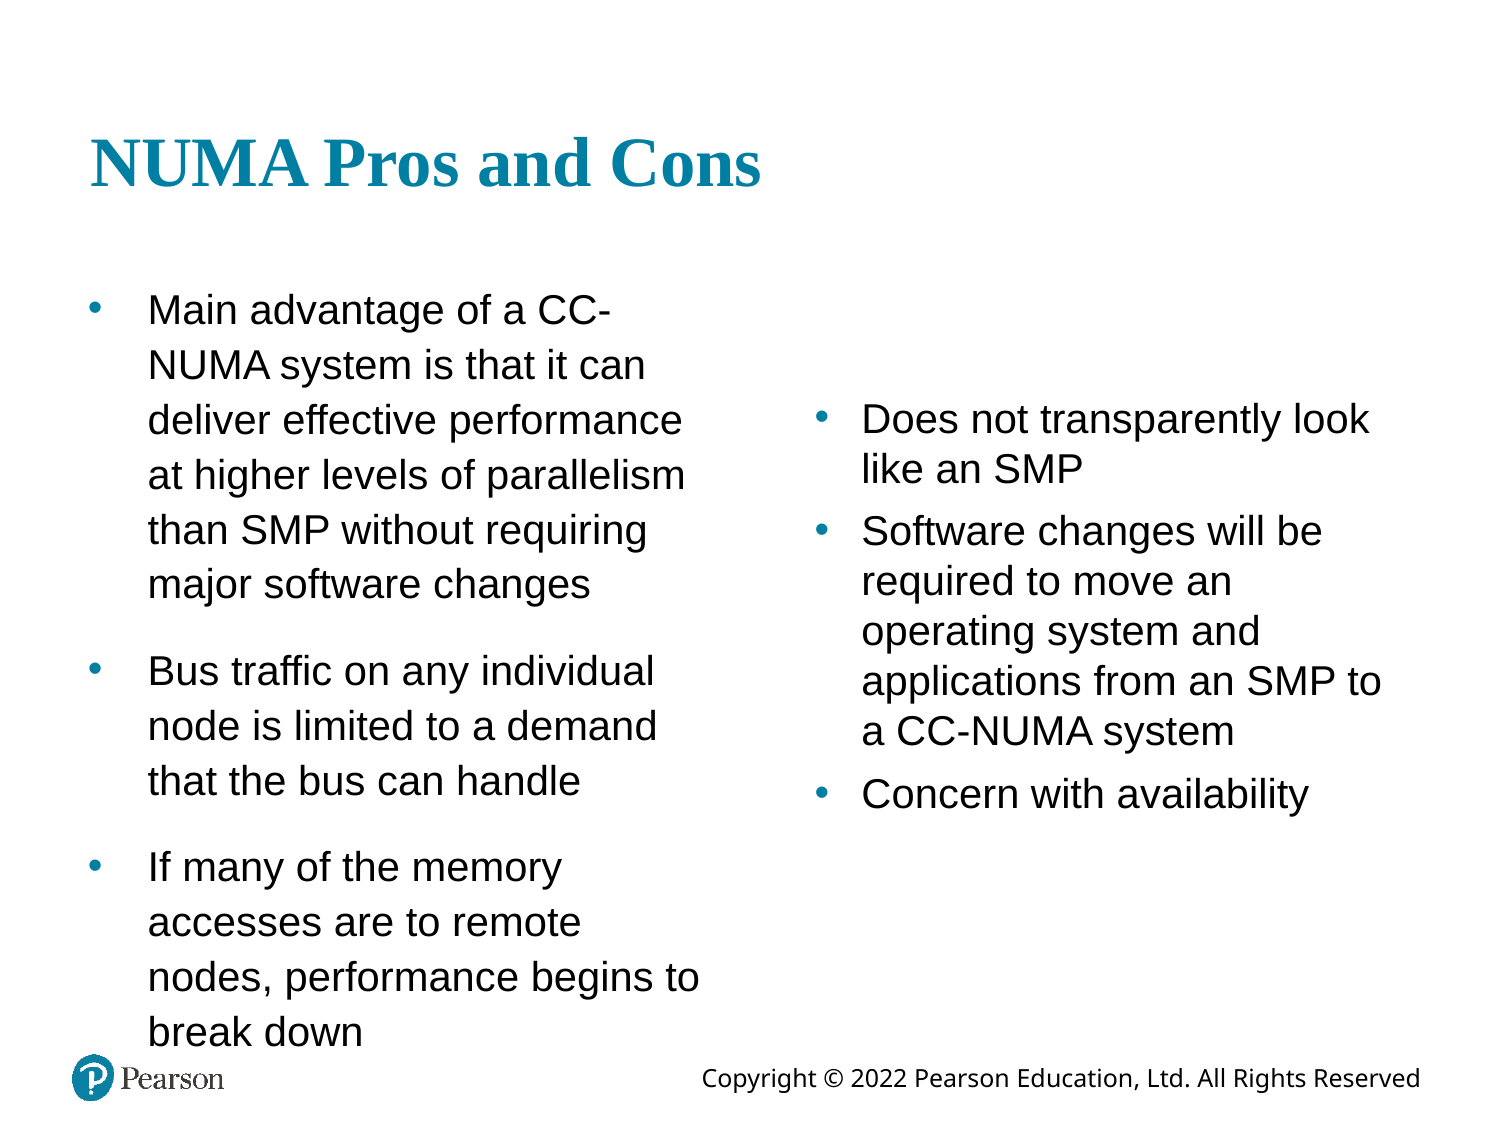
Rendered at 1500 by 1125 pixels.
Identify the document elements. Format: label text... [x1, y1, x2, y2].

list Main advantage of a CC-NUMA system is that it can deliver effective performance at higher levels of parallelism than SMP without requiring major software changes Bus traffic on any individual node is limited to a demand that the bus can handle If many of the memory accesses are to remote nodes, performance begins to break down [58, 262, 727, 1071]
picture [72, 1088, 82, 1101]
title NUMA Pros and Cons [75, 35, 1425, 216]
picture [99, 1071, 224, 1101]
list Does not transparently look like an SMP Software changes will be required to move an operating system and applications from an SMP to a CC-NUMA system Concern with availability [799, 376, 1400, 965]
picture [90, 1071, 106, 1088]
